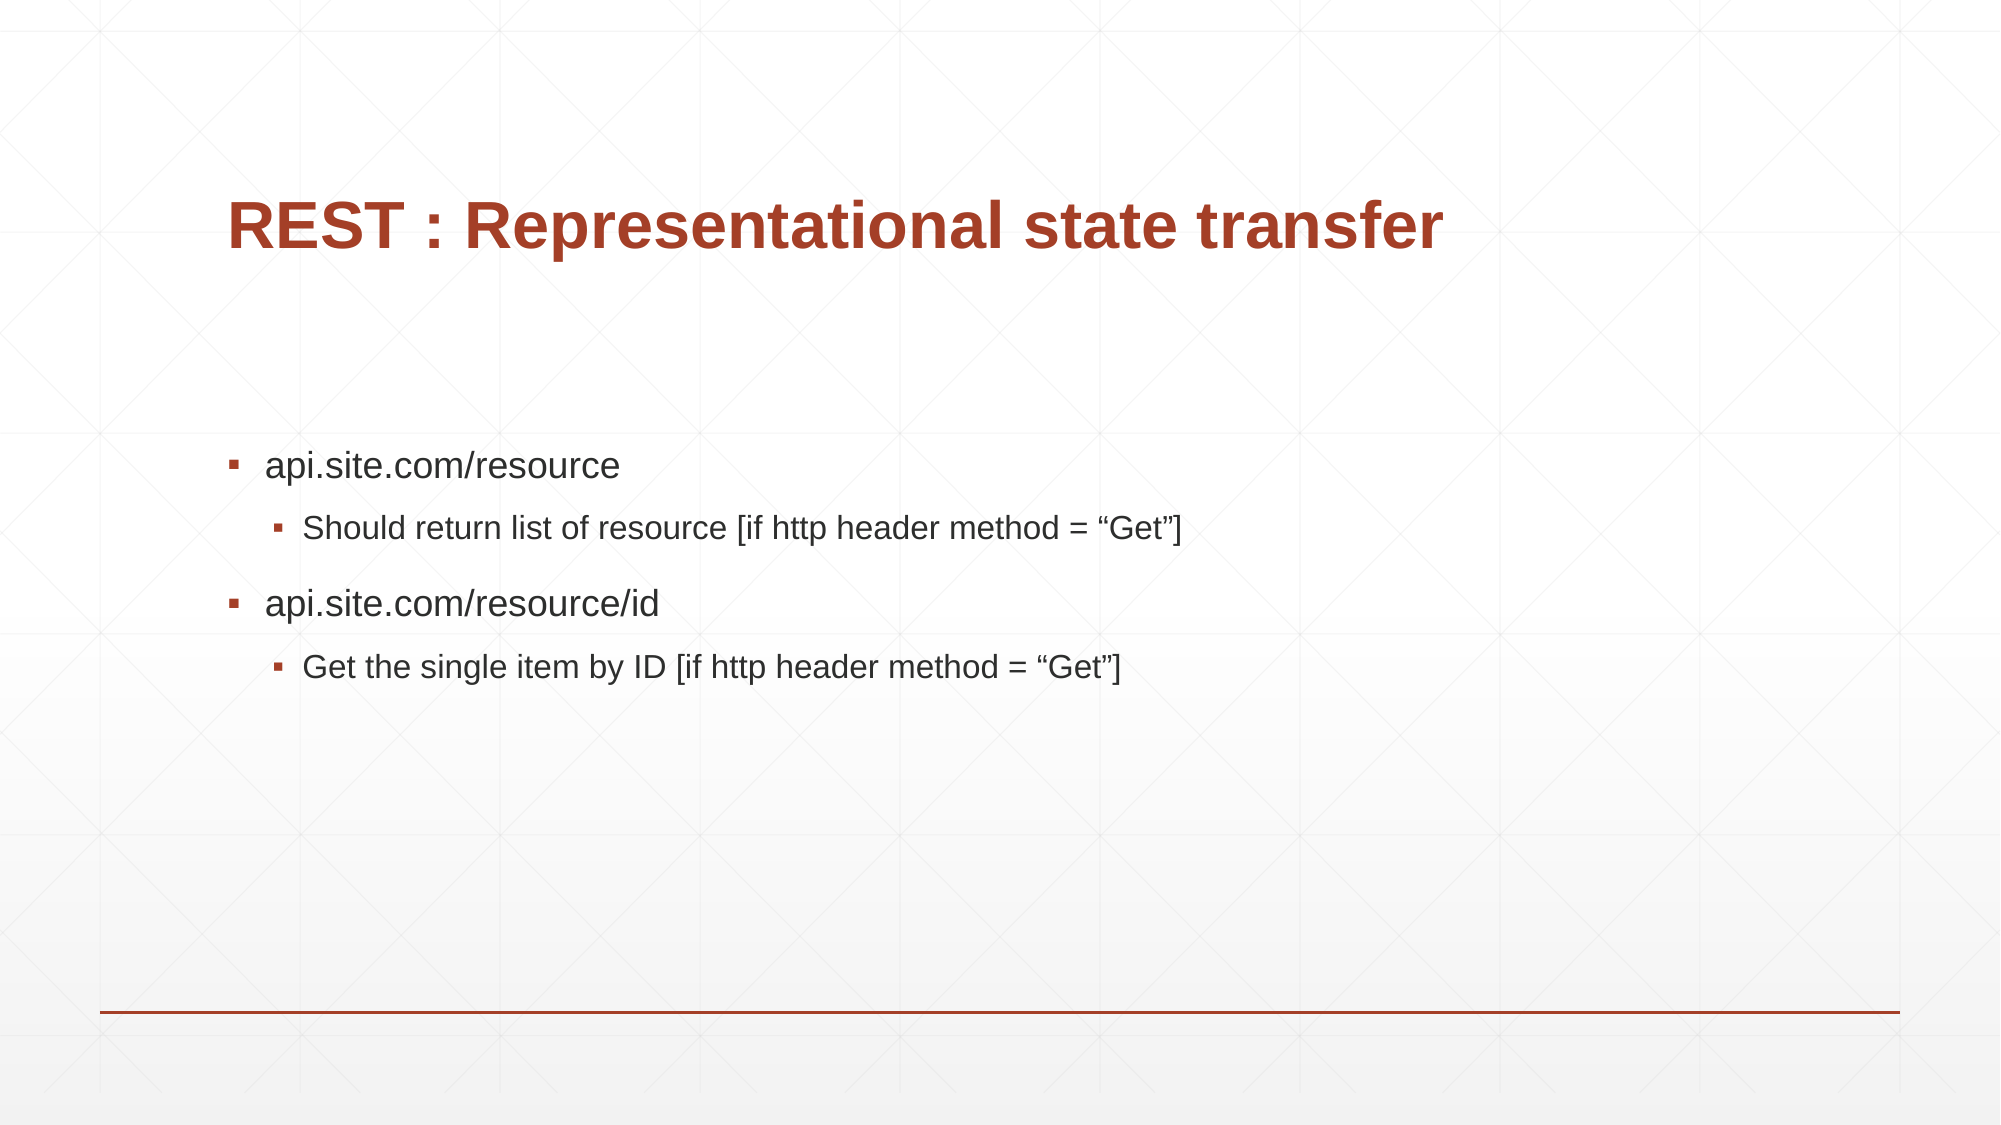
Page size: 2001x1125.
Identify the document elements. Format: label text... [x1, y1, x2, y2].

list api.site.com/resource Should return list of resource [if http header method = “Get”] api.site.com/resource/id Get the single item by ID [if http header method = “Get”] [212, 324, 1788, 950]
title REST : Representational state transfer [212, 82, 1788, 271]
